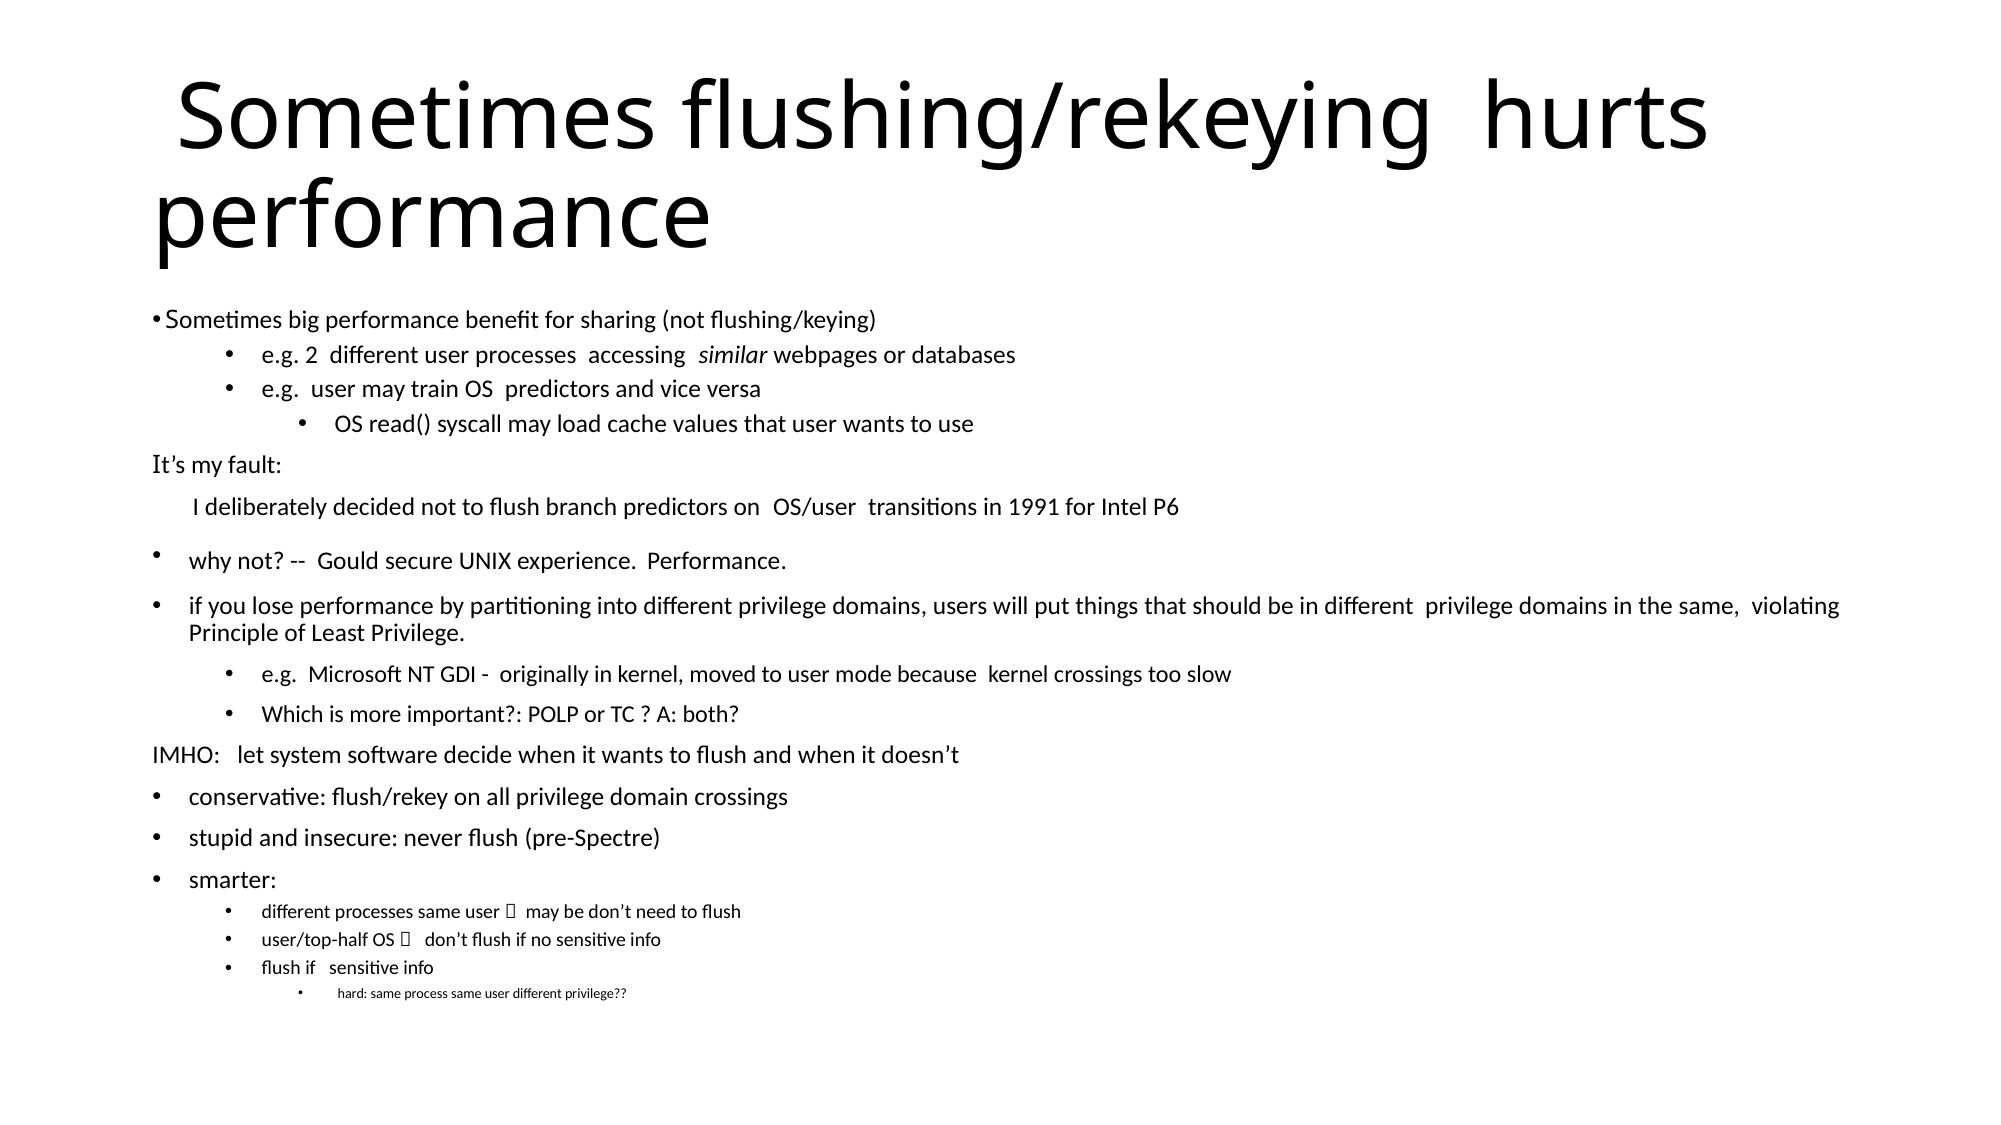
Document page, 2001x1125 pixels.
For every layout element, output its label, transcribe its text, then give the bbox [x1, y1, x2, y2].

title Sometimes flushing/rekeying hurts performance [137, 59, 1863, 278]
list Sometimes big performance benefit for sharing (not flushing/keying) e.g. 2 different user processes accessing similar webpages or databases e.g. user may train OS predictors and vice versa OS read() syscall may load cache values that user wants to use It’s my fault: I deliberately decided not to flush branch predictors on OS/user transitions in 1991 for Intel P6 why not? -- Gould secure UNIX experience. Performance. if you lose performance by partitioning into different privilege domains, users will put things that should be in different privilege domains in the same, violating Principle of Least Privilege. e.g. Microsoft NT GDI - originally in kernel, moved to user mode because kernel crossings too slow Which is more important?: POLP or TC ? A: both? IMHO: let system software decide when it wants to flush and when it doesn’t conservative: flush/rekey on all privilege domain crossings stupid and insecure: never flush (pre-Spectre) smarter: different processes same user  may be don’t need to flush user/top-half OS  don’t flush if no sensitive info flush if sensitive info hard: same process same user different privilege?? [137, 299, 1863, 1014]
